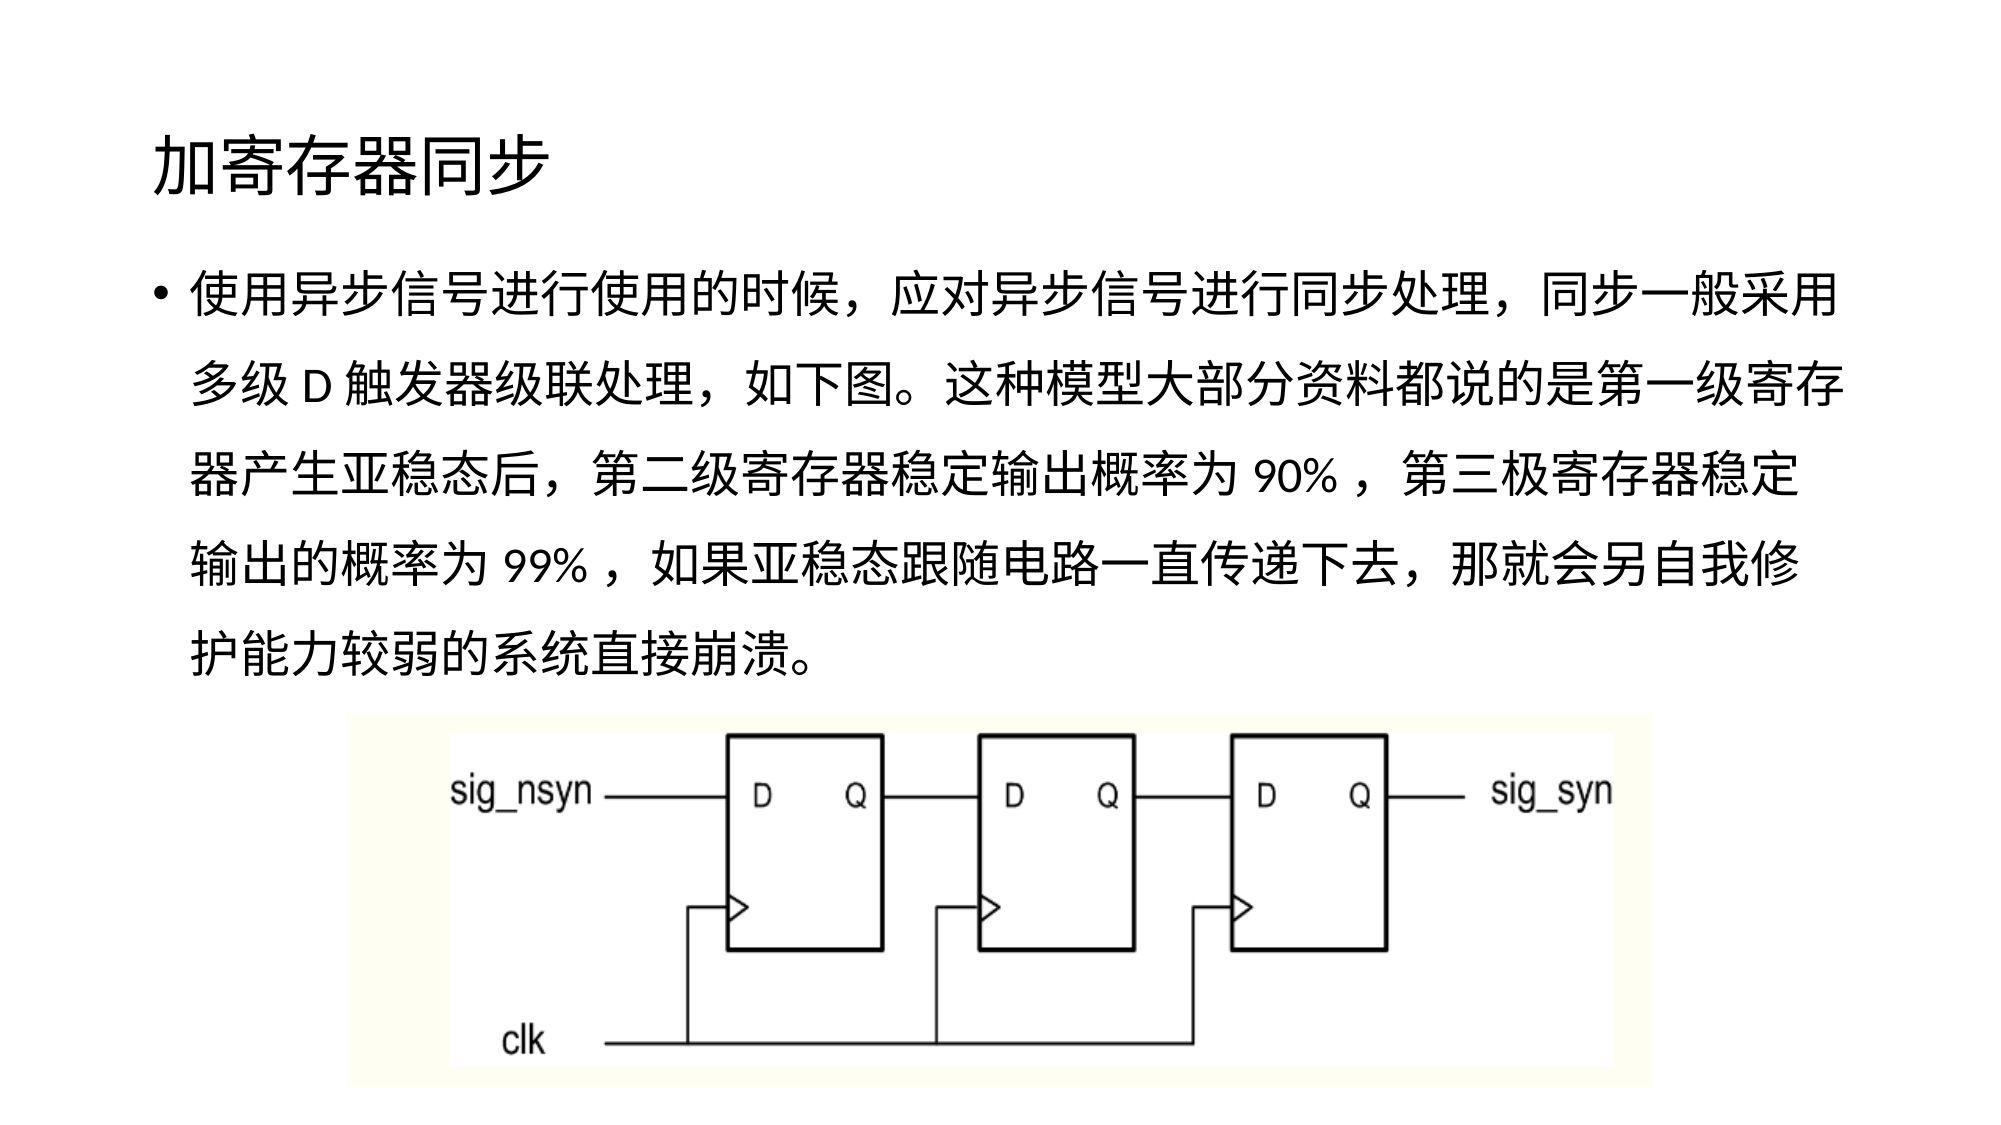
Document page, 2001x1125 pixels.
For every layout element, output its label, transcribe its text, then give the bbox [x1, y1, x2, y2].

picture [347, 713, 1653, 1087]
title 加寄存器同步 [137, 59, 1863, 224]
list 使用异步信号进行使用的时候，应对异步信号进行同步处理，同步一般采用多级D触发器级联处理，如下图。这种模型大部分资料都说的是第一级寄存器产生亚稳态后，第二级寄存器稳定输出概率为90%，第三极寄存器稳定输出的概率为99%，如果亚稳态跟随电路一直传递下去，那就会另自我修护能力较弱的系统直接崩溃。 [137, 224, 1863, 939]
